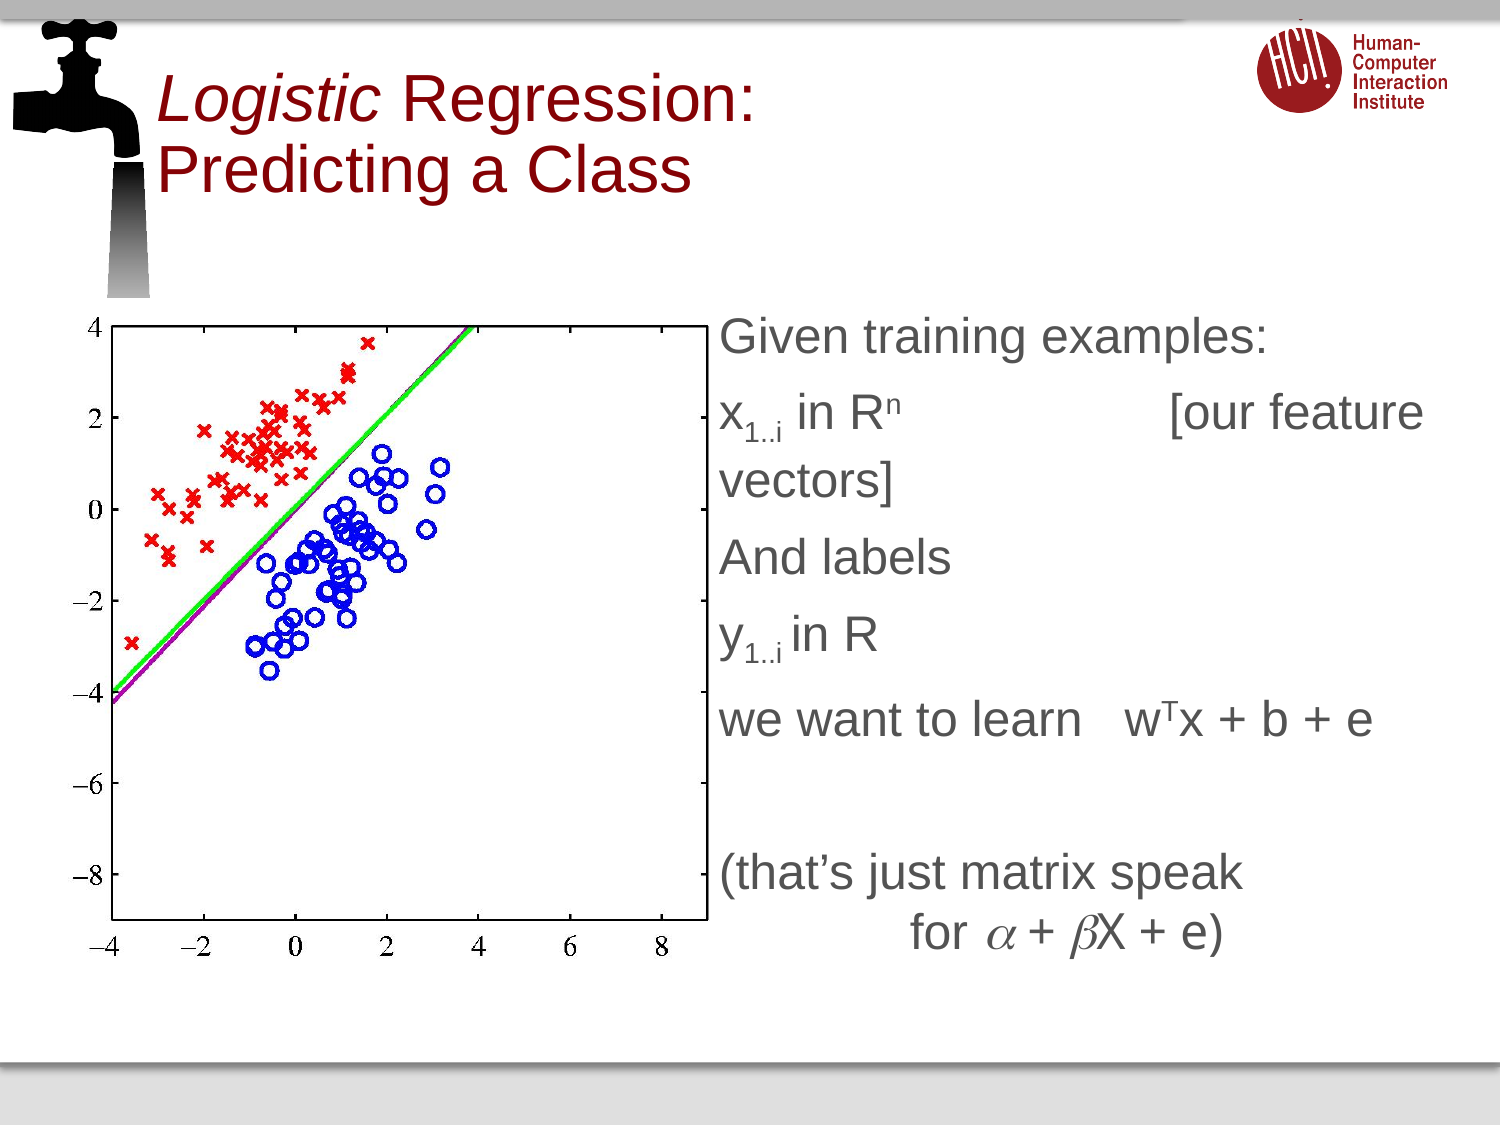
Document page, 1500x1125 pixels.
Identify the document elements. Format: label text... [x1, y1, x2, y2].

picture [67, 297, 720, 960]
list Given training examples: x1..i in Rn [our feature vectors] And labels y1..i in R we want to learn wTx + b + e (that’s just matrix speak for  + X + e) [719, 303, 1500, 1022]
picture [1257, 20, 1447, 113]
picture [13, 20, 140, 158]
title Logistic Regression: Predicting a Class [156, 50, 1187, 214]
